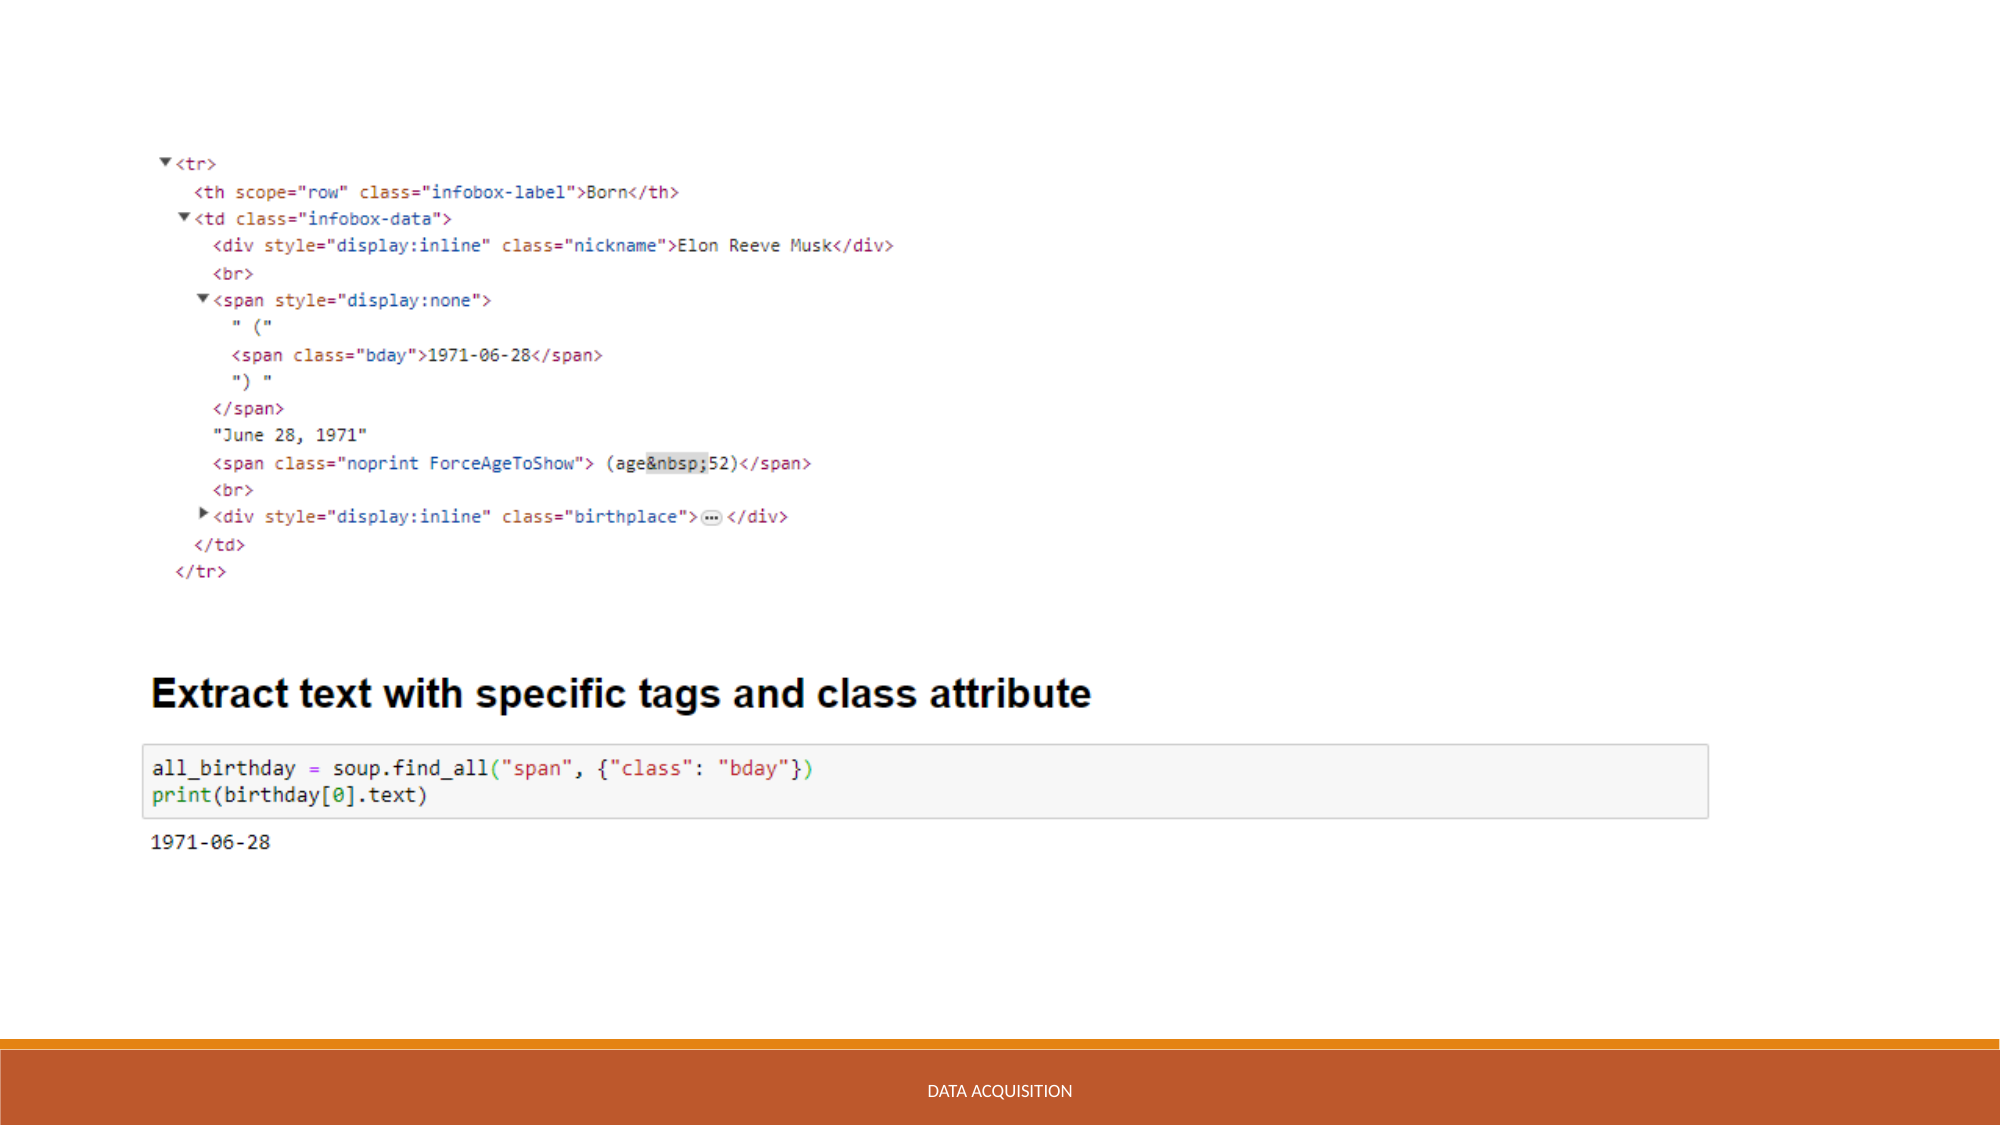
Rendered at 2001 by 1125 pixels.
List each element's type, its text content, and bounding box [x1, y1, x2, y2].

picture [136, 656, 1726, 866]
footer Data Acquisition [604, 1059, 1396, 1120]
picture [158, 153, 932, 585]
